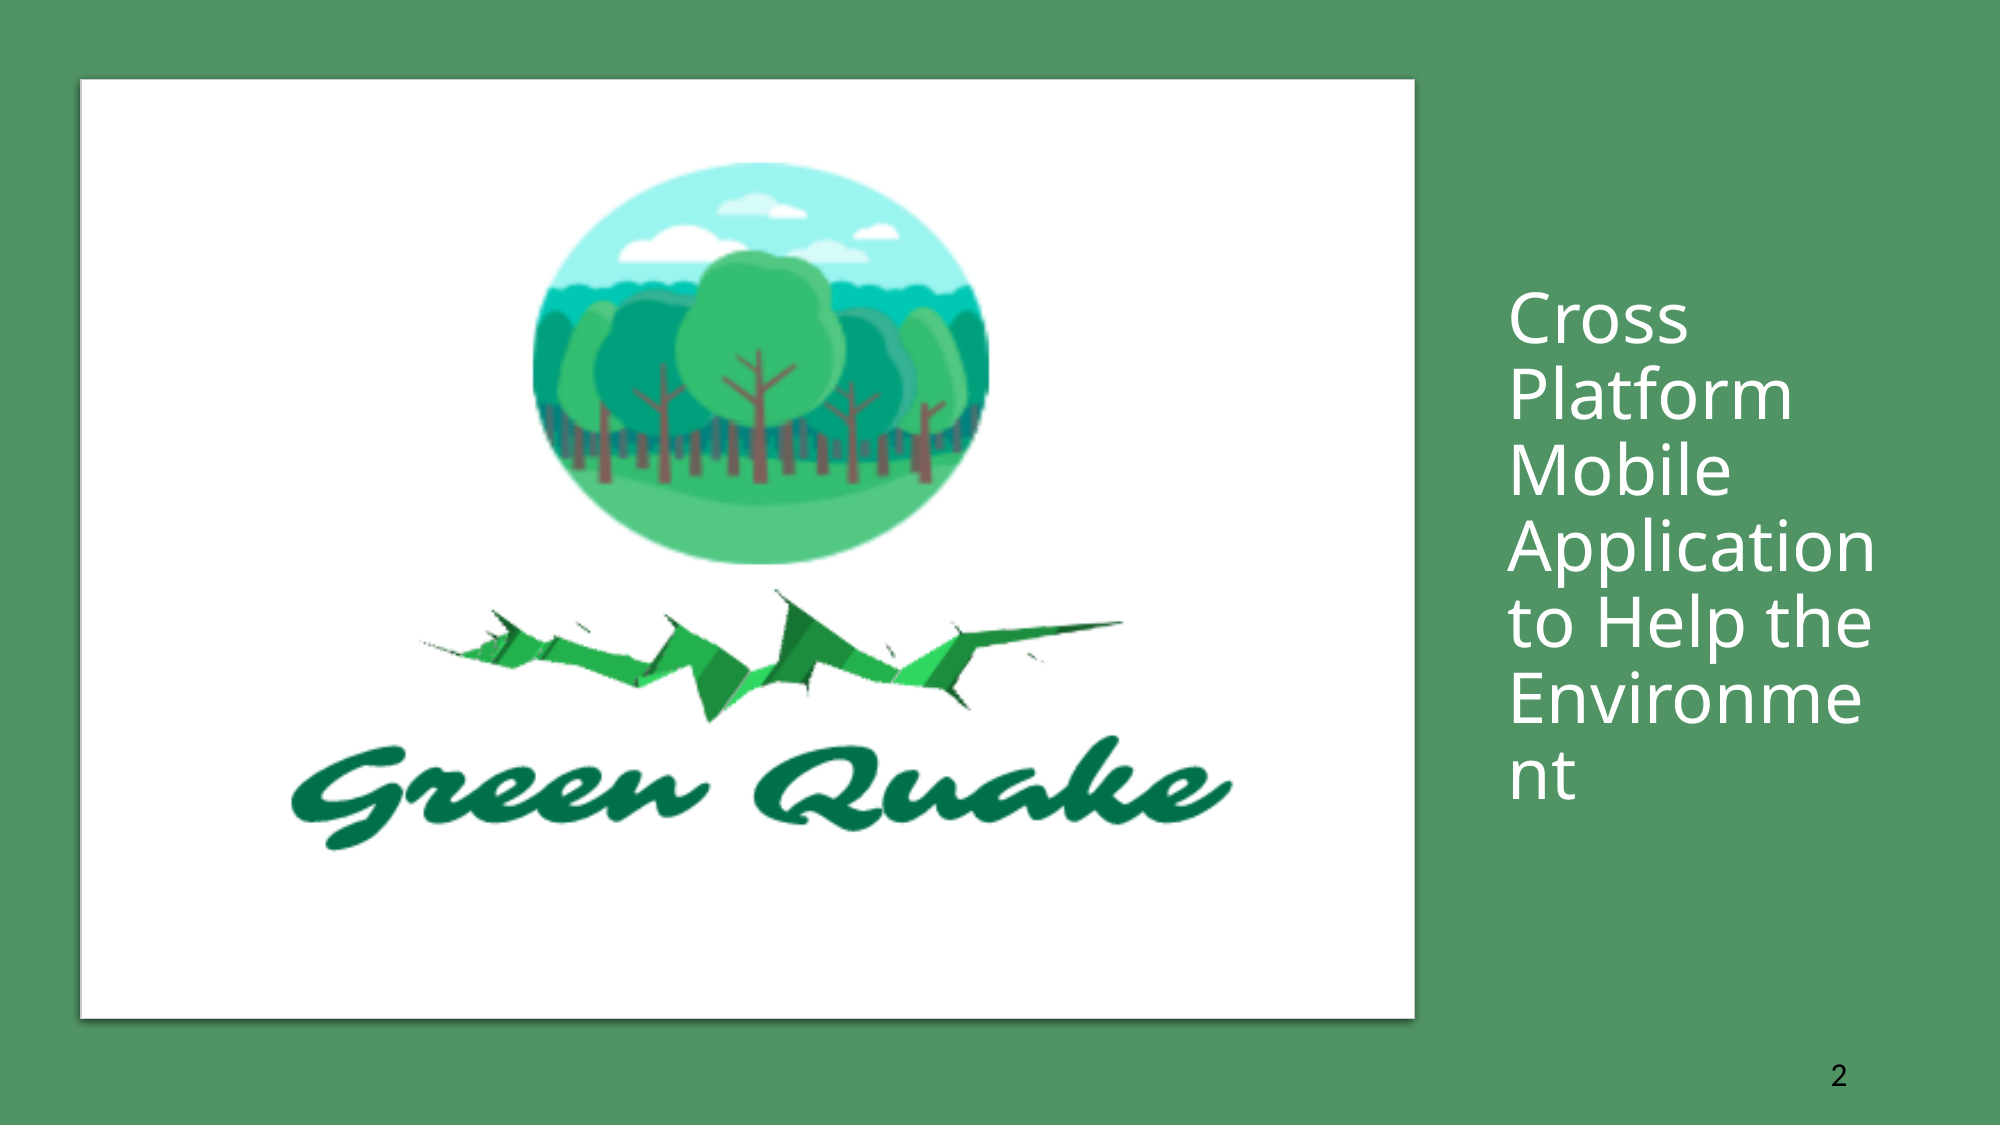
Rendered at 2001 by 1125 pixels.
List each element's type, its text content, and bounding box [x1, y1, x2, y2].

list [160, 154, 1336, 944]
slide_number 2 [1412, 1042, 1863, 1103]
text_box [80, 78, 1415, 1019]
title Cross Platform Mobile Application to Help the Environment [1492, 273, 1922, 825]
text_box [0, 0, 2000, 1125]
